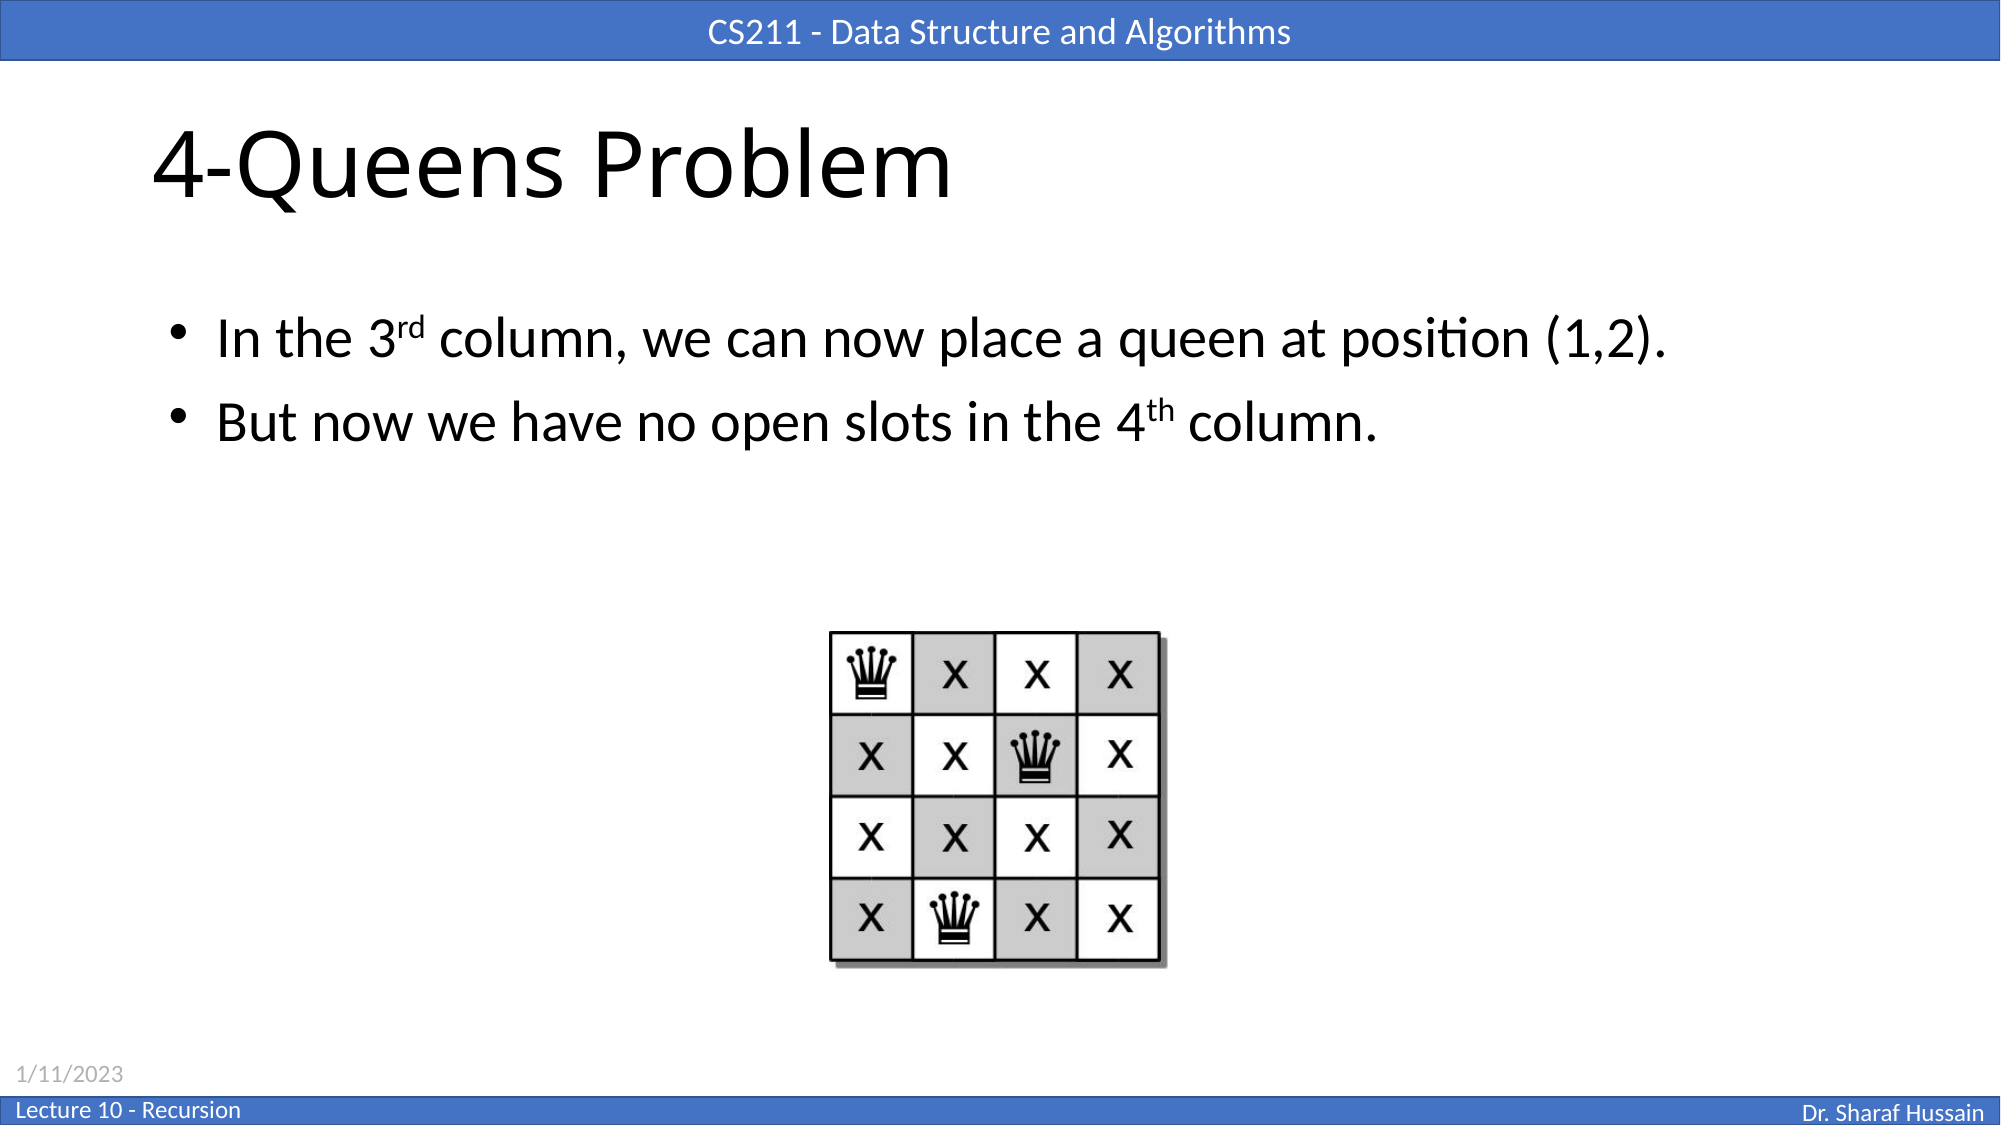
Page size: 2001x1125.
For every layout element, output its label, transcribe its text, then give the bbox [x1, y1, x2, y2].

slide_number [0, 1042, 350, 1103]
picture [829, 631, 1171, 972]
title 4-Queens Problem [137, 59, 1863, 278]
list In the 3rd column, we can now place a queen at position (1,2). But now we have no open slots in the 4th column. [137, 299, 1863, 1014]
